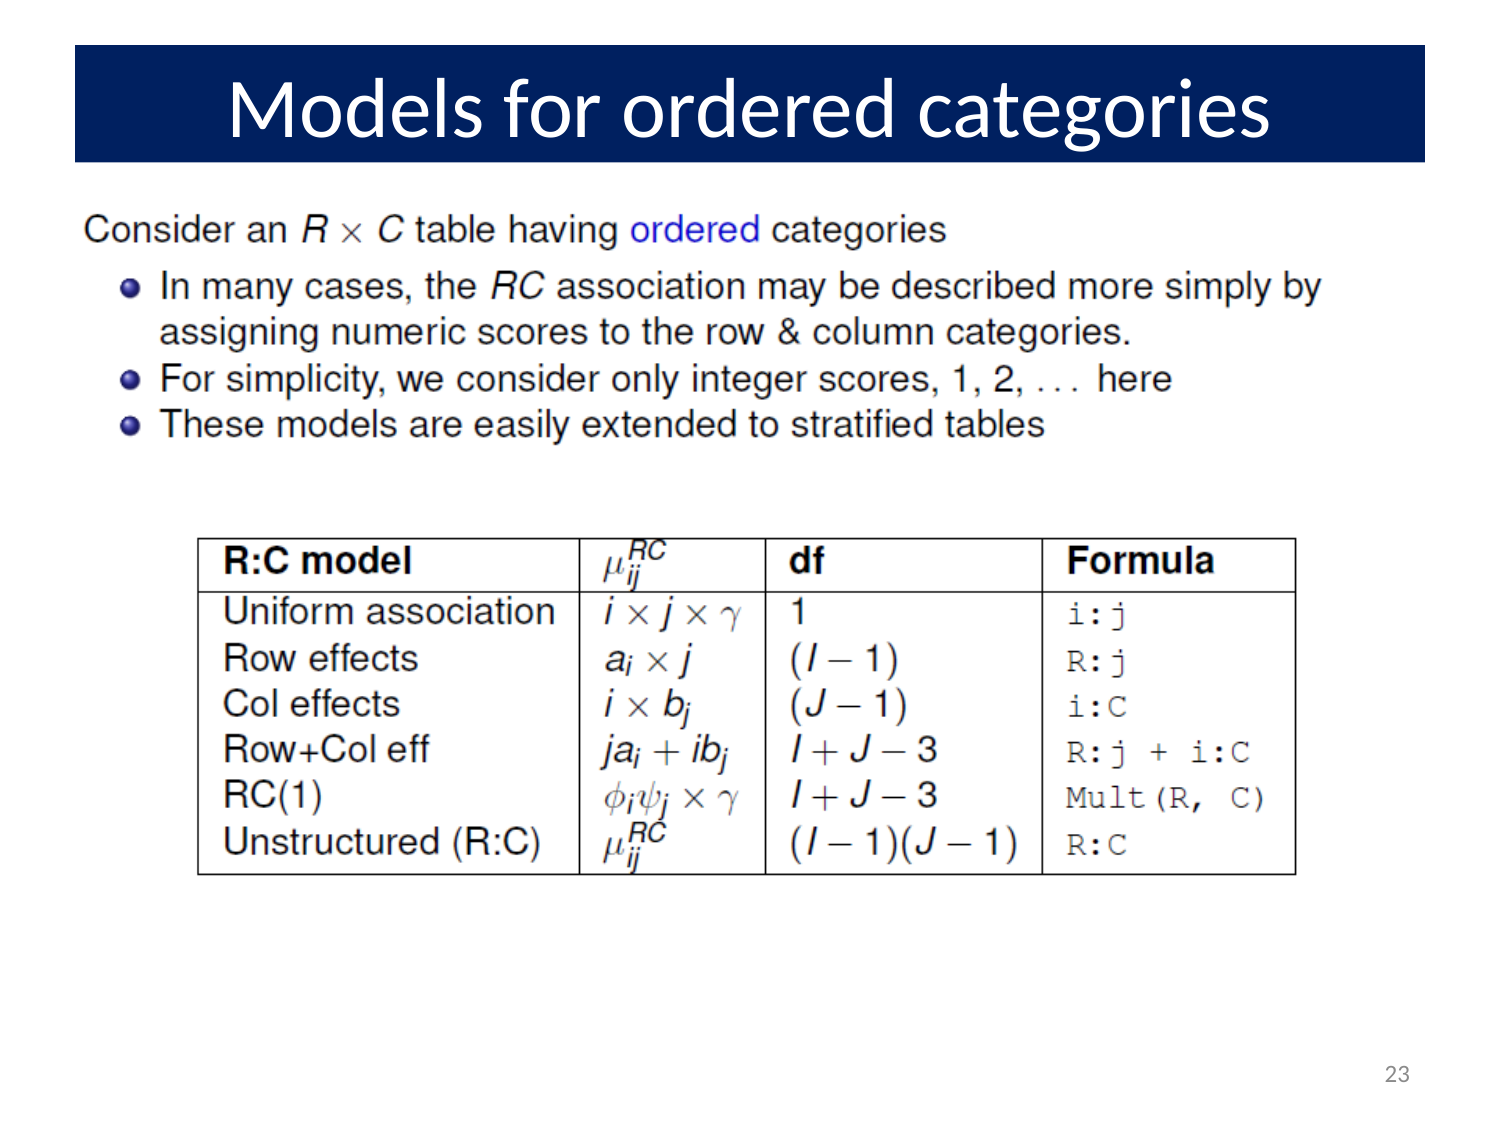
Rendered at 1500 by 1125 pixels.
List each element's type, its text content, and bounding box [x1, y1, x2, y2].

slide_number 23 [1074, 1042, 1425, 1103]
picture [74, 205, 1416, 472]
title Models for ordered categories [75, 45, 1425, 163]
picture [184, 524, 1306, 888]
